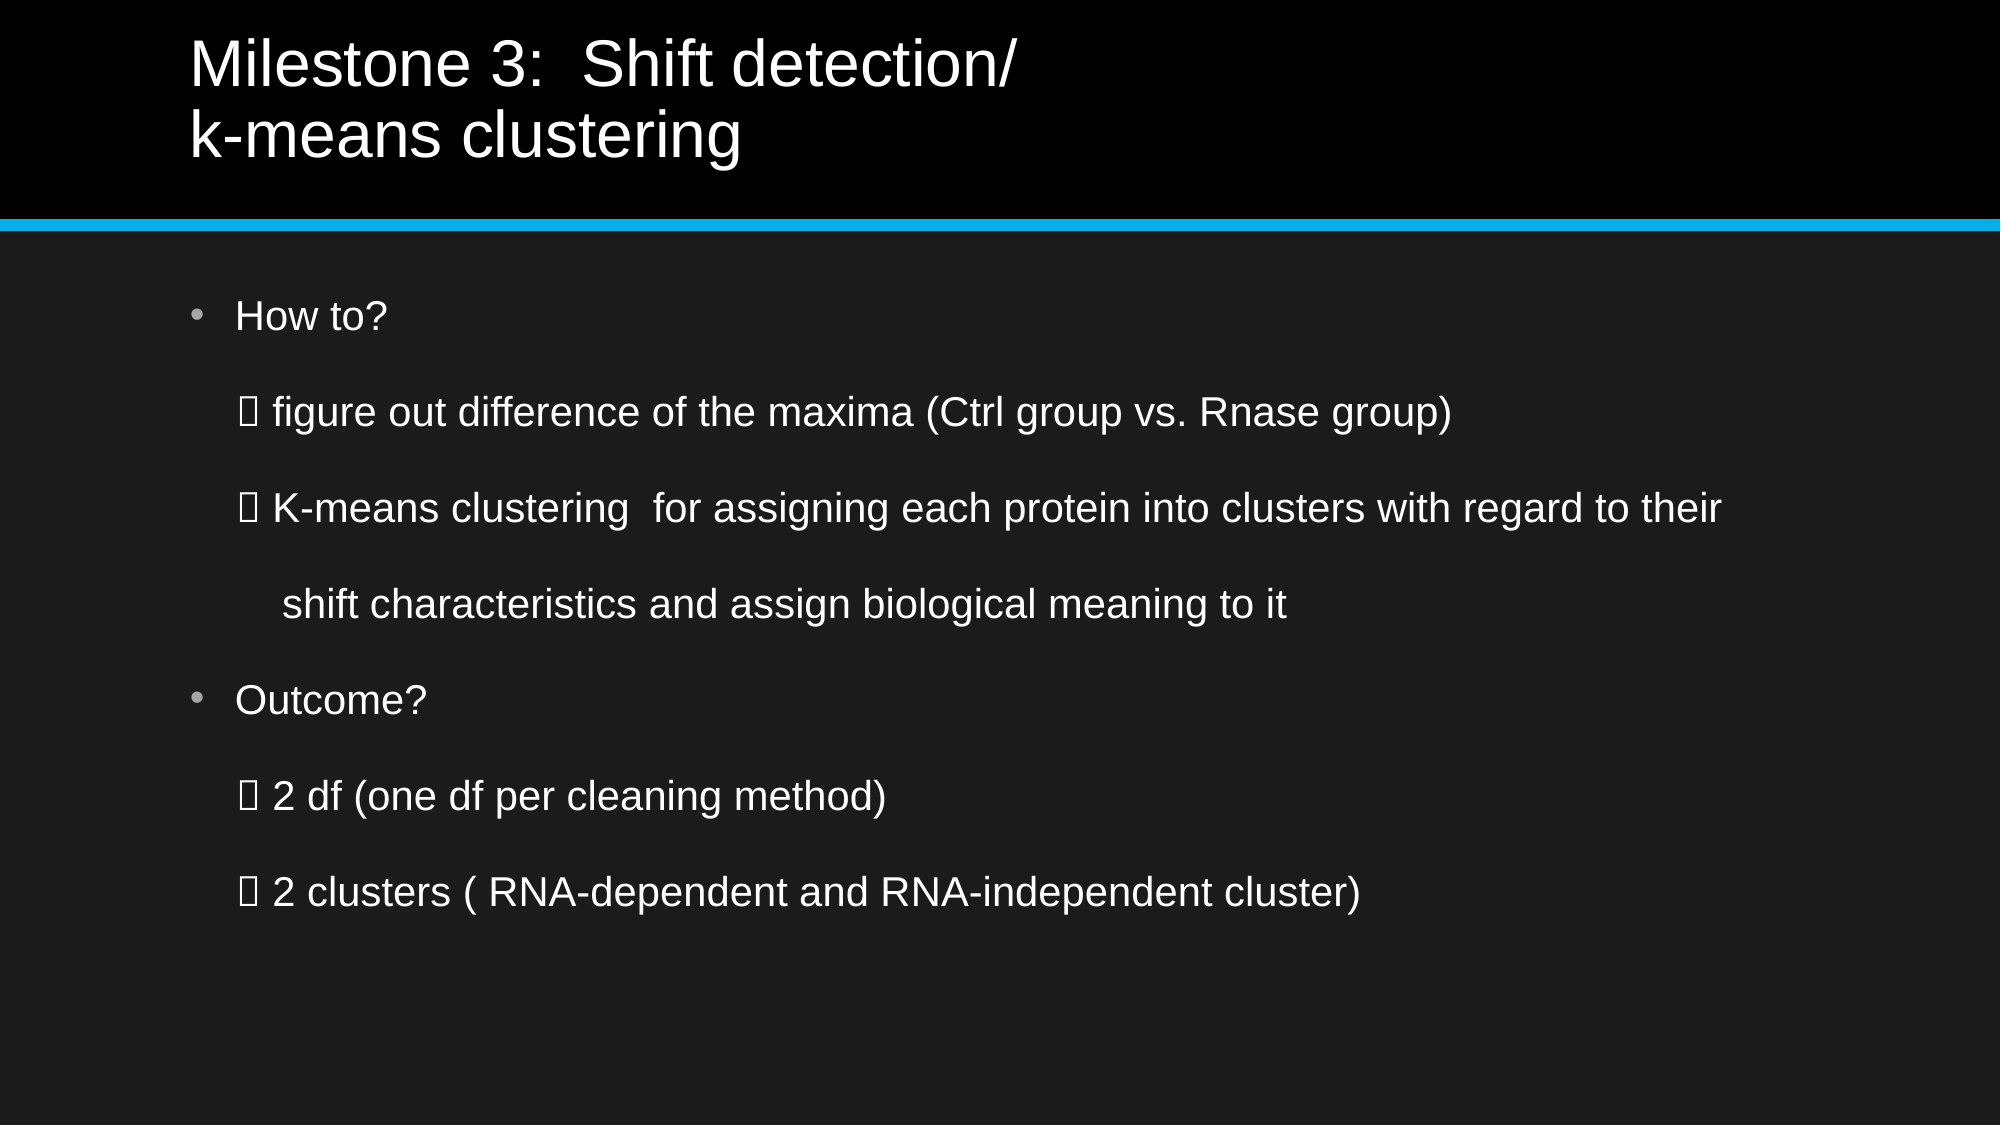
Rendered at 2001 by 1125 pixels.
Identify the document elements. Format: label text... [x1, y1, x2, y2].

list How to?  figure out difference of the maxima (Ctrl group vs. Rnase group)  K-means clustering for assigning each protein into clusters with regard to their shift characteristics and assign biological meaning to it Outcome?  2 df (one df per cleaning method)  2 clusters ( RNA-dependent and RNA-independent cluster) [174, 281, 1825, 1013]
title Milestone 3: Shift detection/ k-means clustering [174, 20, 1825, 260]
